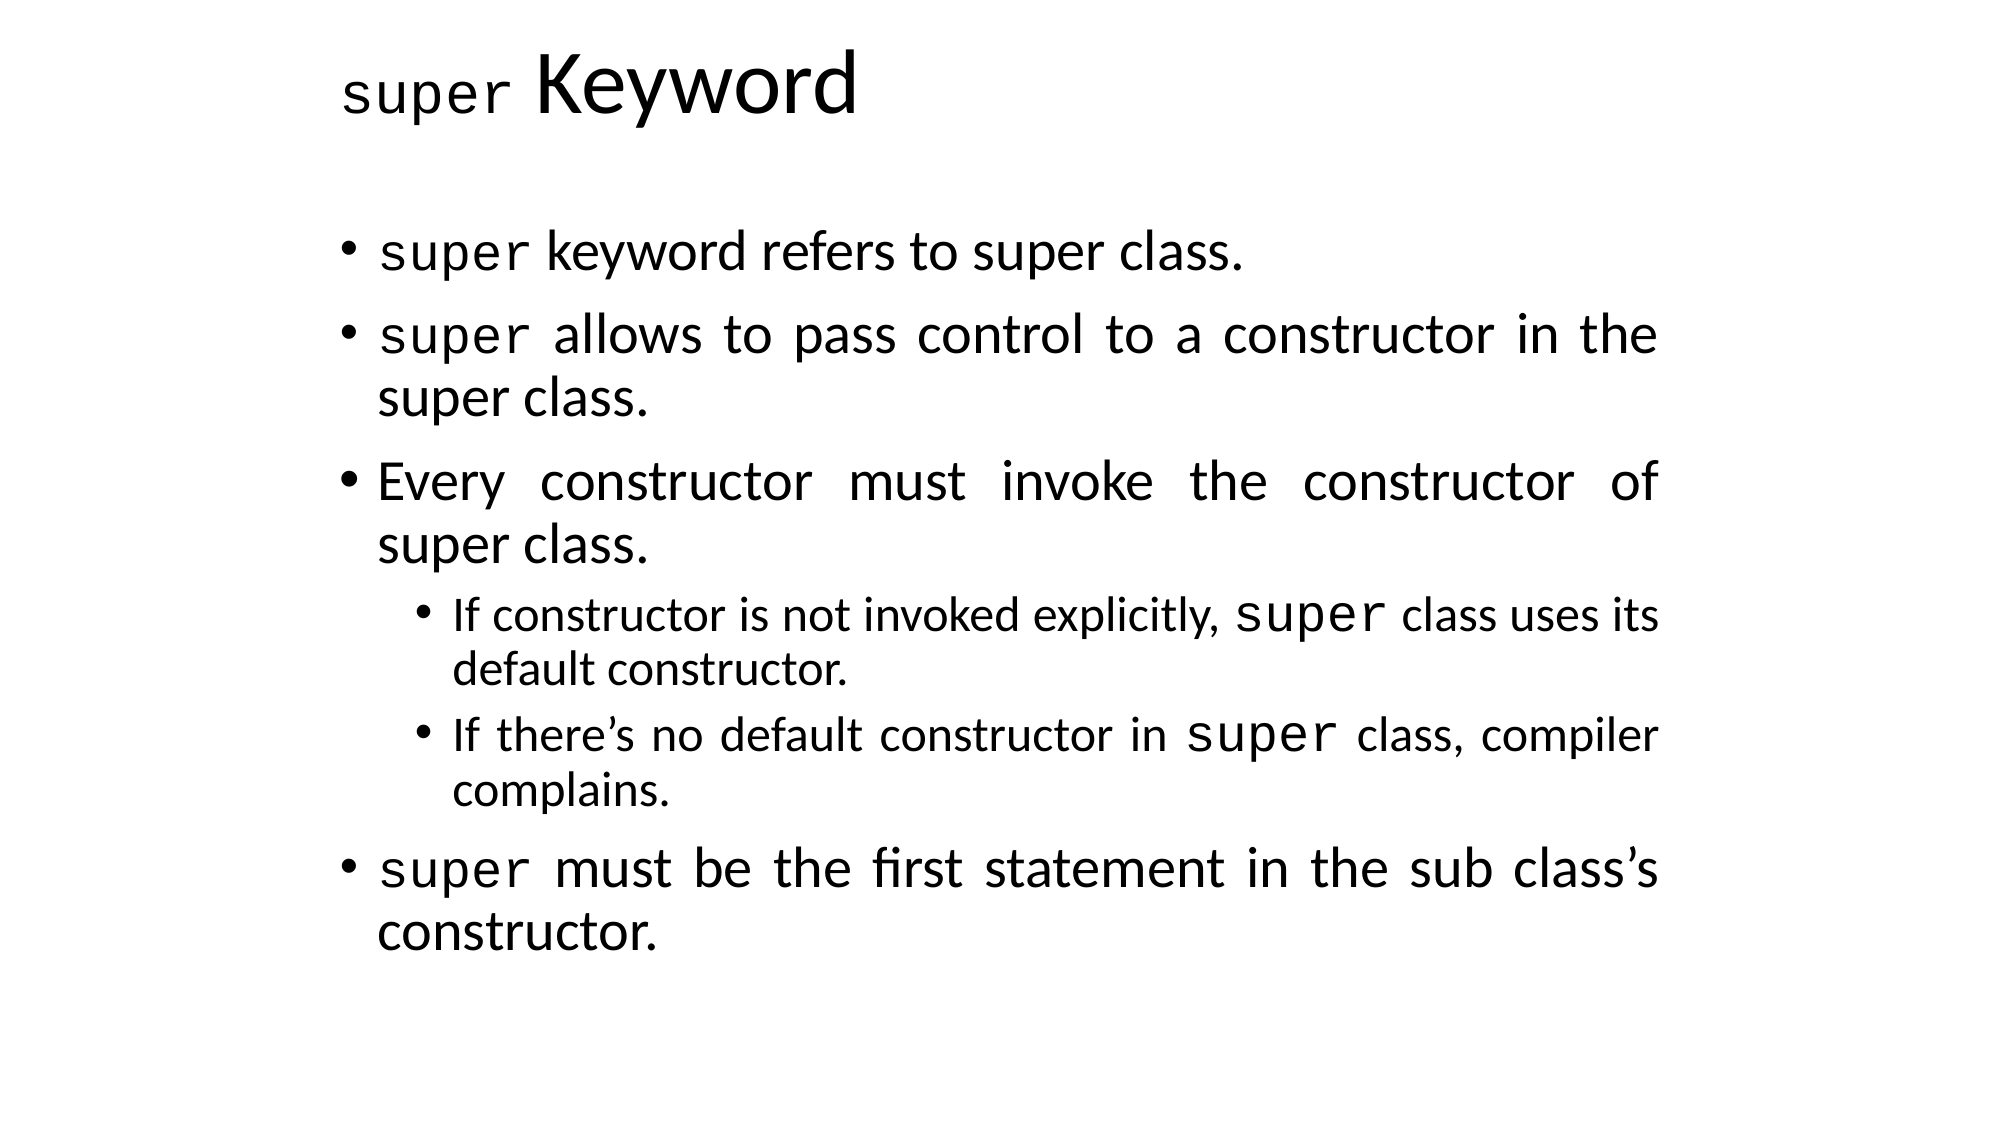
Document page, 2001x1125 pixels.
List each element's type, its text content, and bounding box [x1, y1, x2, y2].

list super keyword refers to super class. super allows to pass control to a constructor in the super class. Every constructor must invoke the constructor of super class. If constructor is not invoked explicitly, super class uses its default constructor. If there’s no default constructor in super class, compiler complains. super must be the first statement in the sub class’s constructor. [324, 212, 1675, 1005]
title super Keyword [324, 24, 1675, 143]
